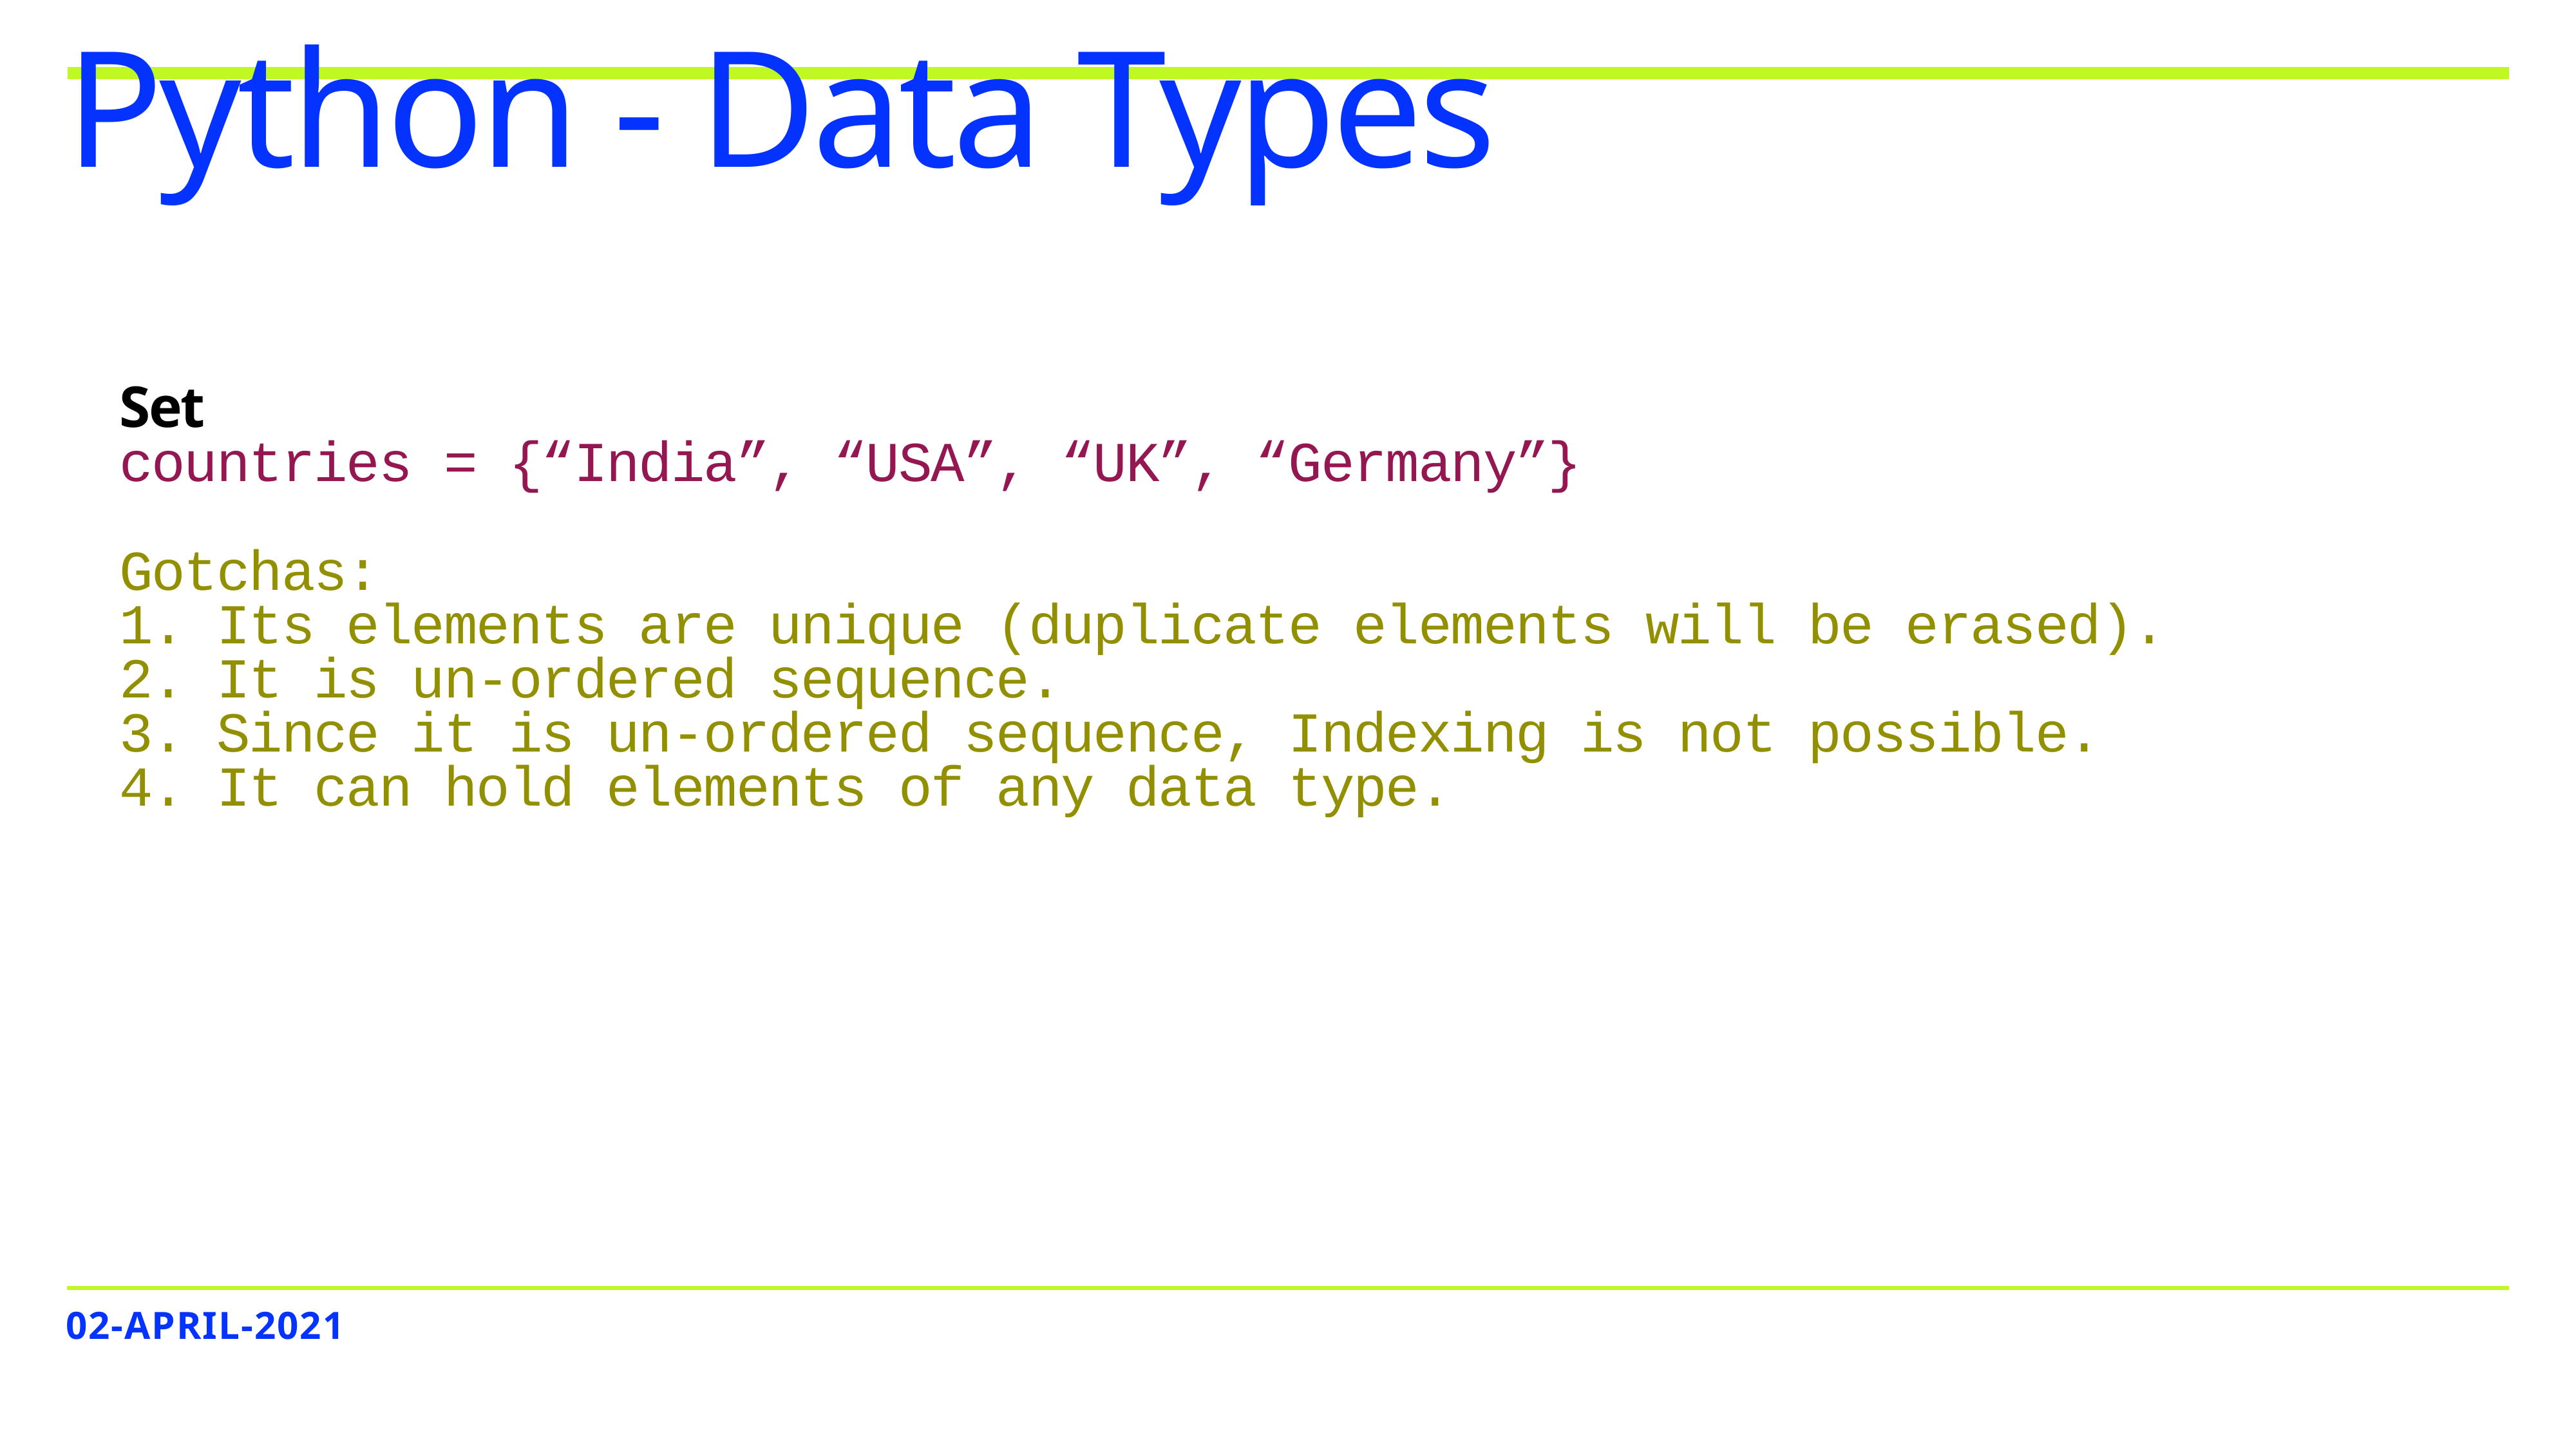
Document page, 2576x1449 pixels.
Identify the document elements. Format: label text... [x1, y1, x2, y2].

list Set countries = {“India”, “USA”, “UK”, “Germany”} Gotchas: 1. Its elements are unique (duplicate elements will be erased). 2. It is un-ordered sequence. 3. Since it is un-ordered sequence, Indexing is not possible. 4. It can hold elements of any data type. [113, 379, 2570, 1193]
list 02-APRIL-2021 [60, 1296, 2516, 1356]
title Python - Data Types [60, 68, 2516, 276]
